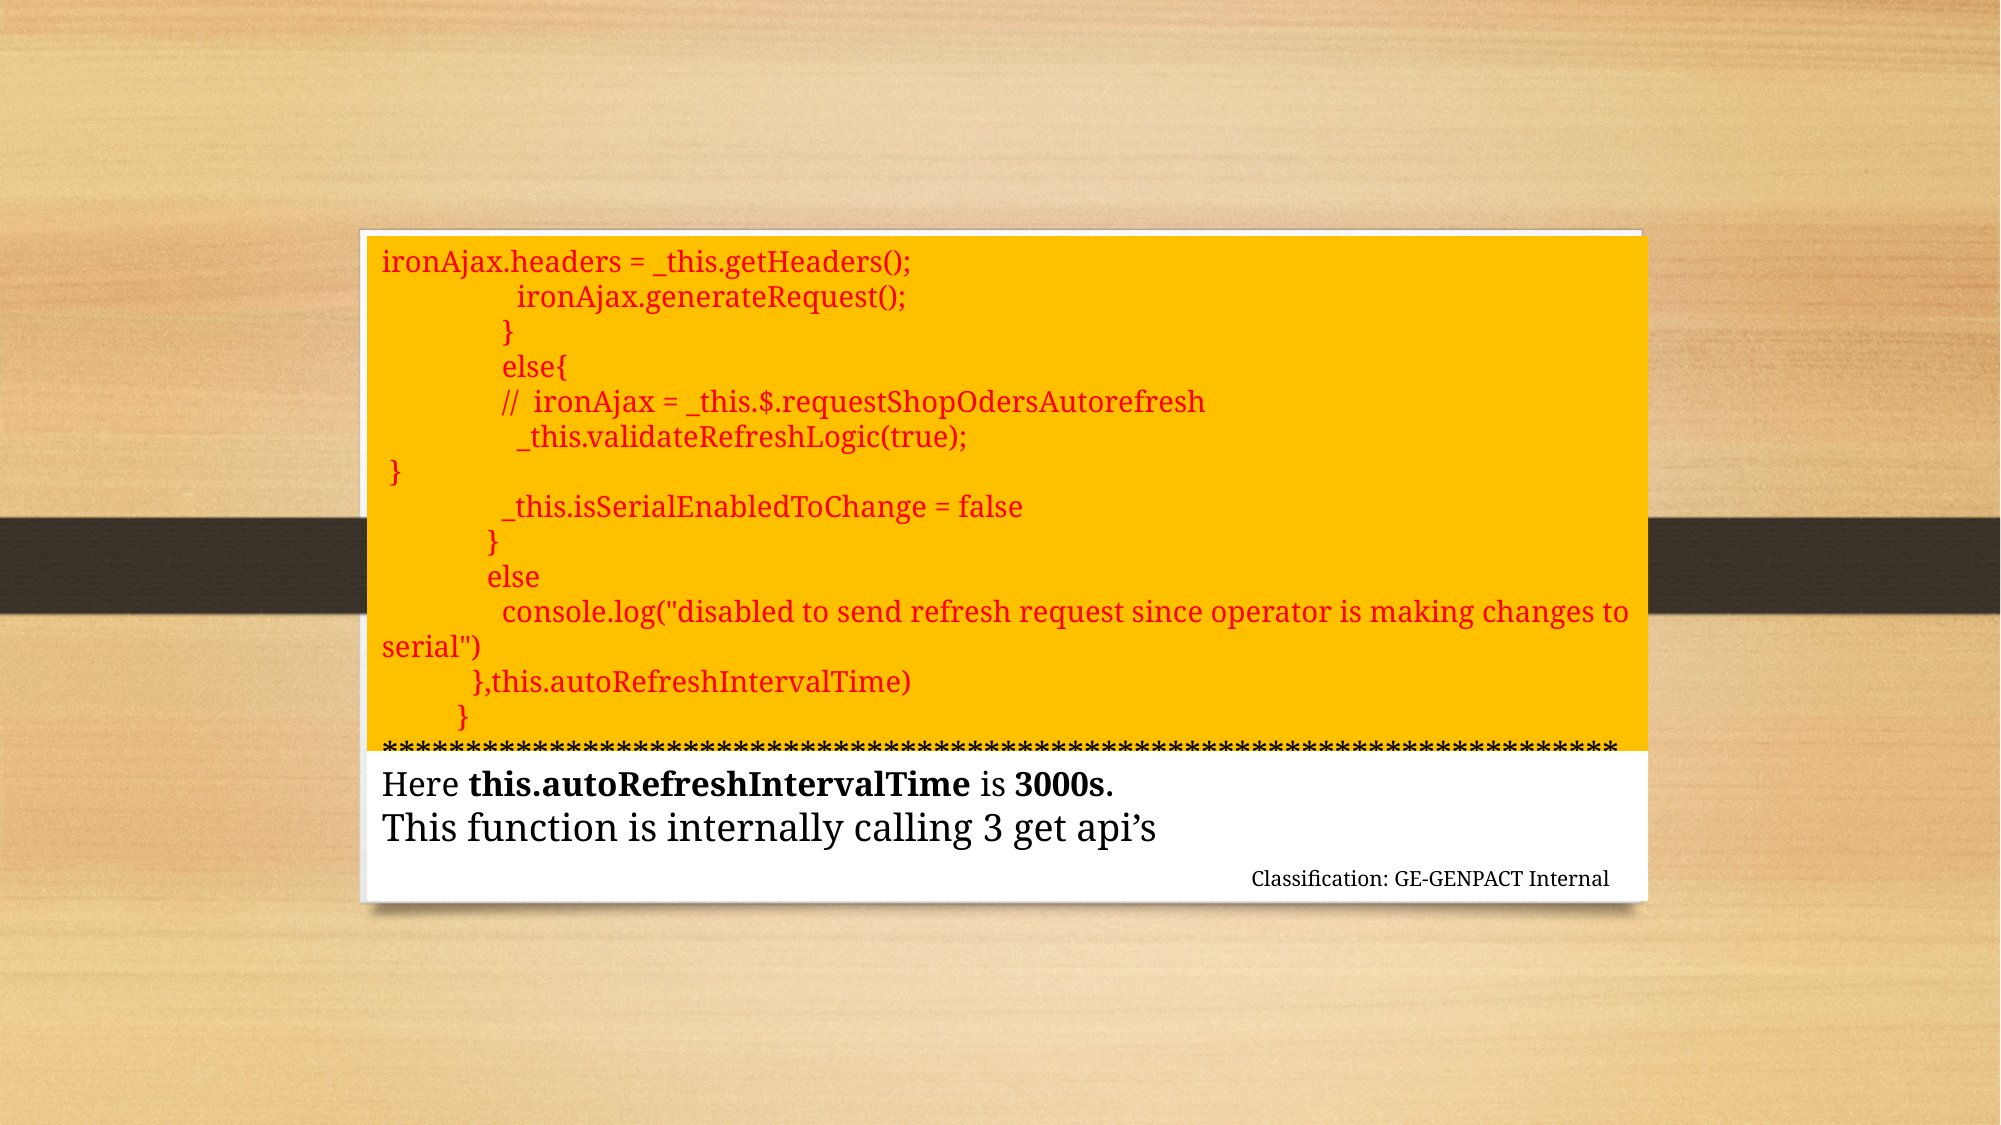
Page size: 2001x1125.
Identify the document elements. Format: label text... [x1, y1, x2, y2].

picture [0, 0, 2001, 1125]
footer Classification: GE-GENPACT Internal [769, 855, 1625, 901]
text_box ironAjax.headers = _this.getHeaders(); ironAjax.generateRequest(); } else{ // ironAjax = _this.$.requestShopOdersAutorefresh _this.validateRefreshLogic(true); } _this.isSerialEnabledToChange = false } else console.log("disabled to send refresh request since operator is making changes to serial") },this.autoRefreshIntervalTime) } ************************************************************************************ [367, 236, 1649, 751]
text_box Here this.autoRefreshIntervalTime is 3000s. This function is internally calling 3 get api’s [367, 751, 1649, 901]
